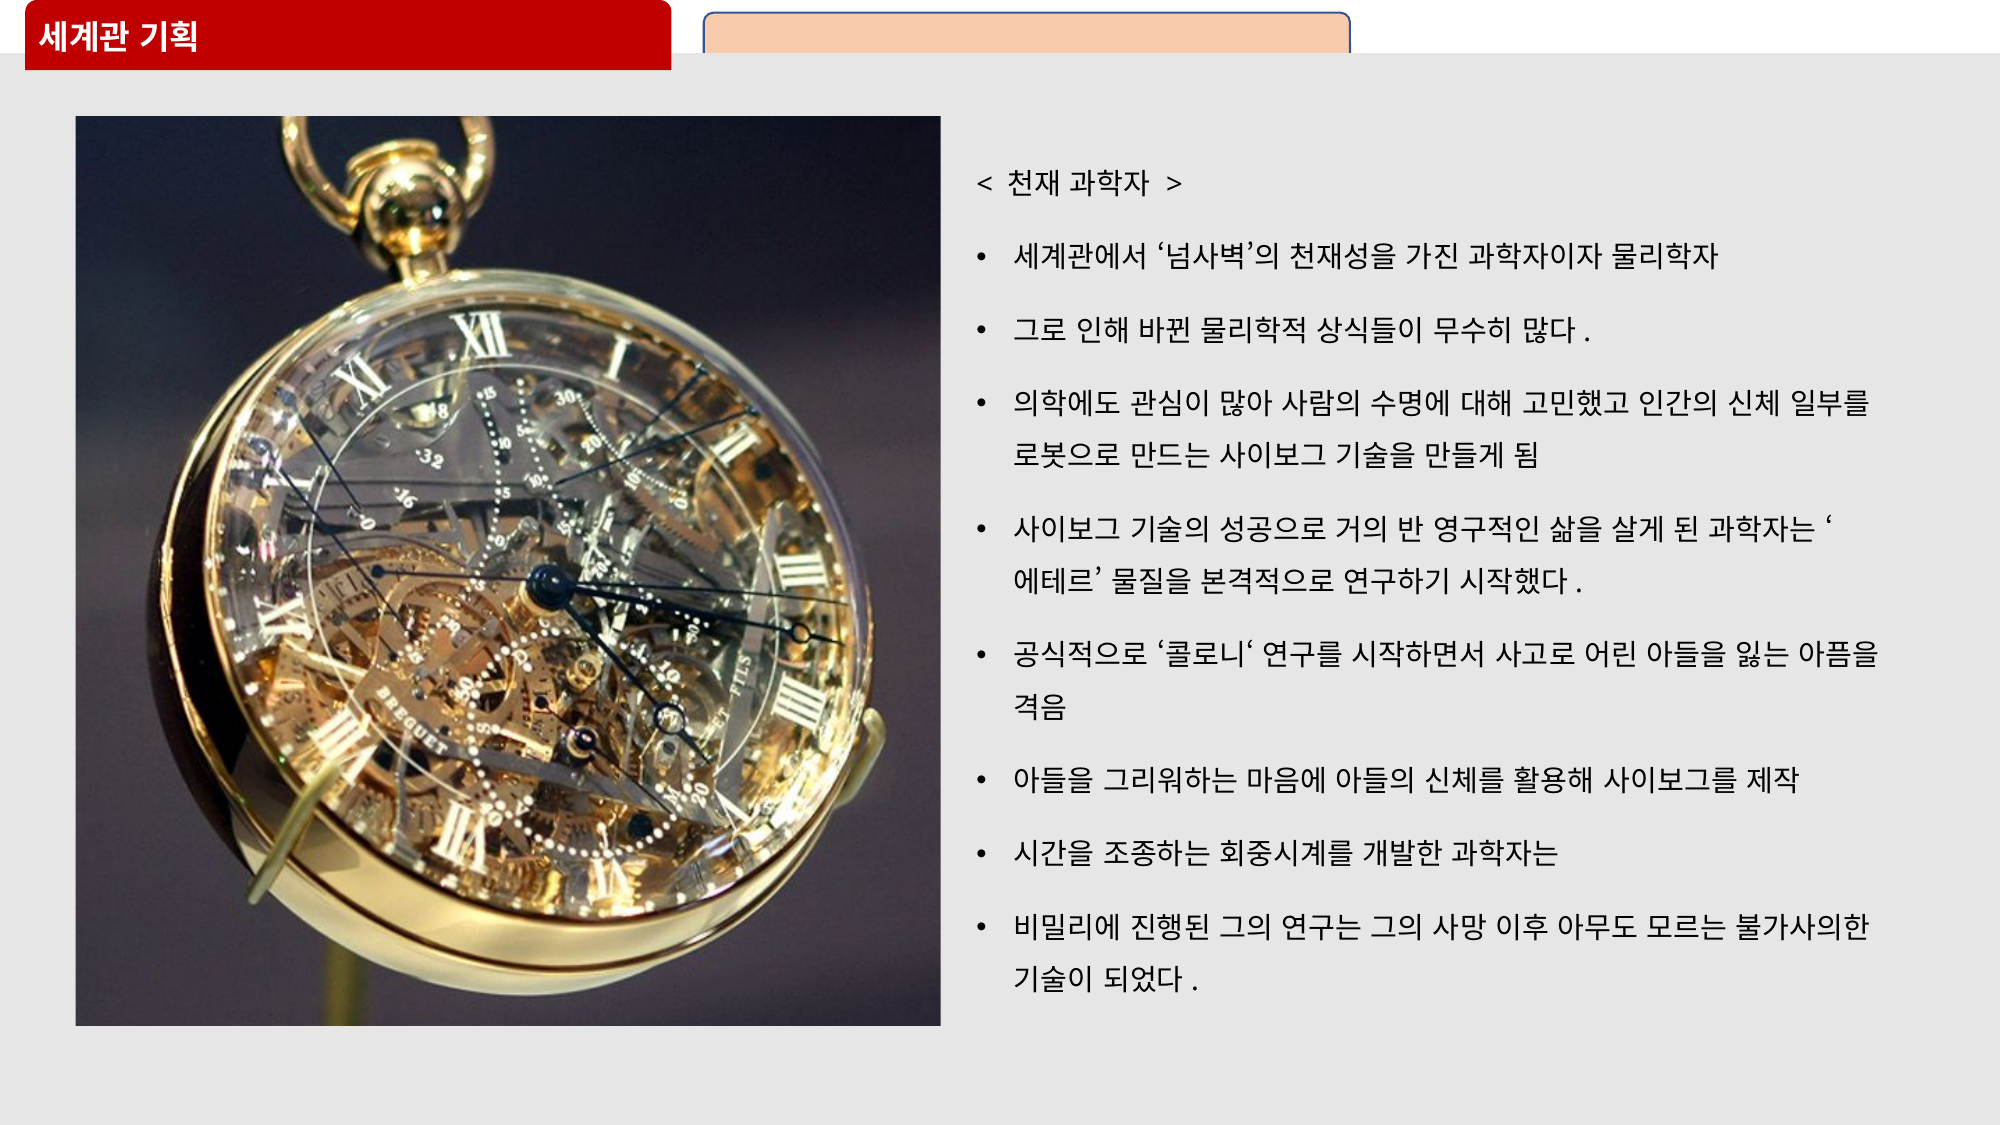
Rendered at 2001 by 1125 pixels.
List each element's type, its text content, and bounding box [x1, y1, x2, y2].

picture [75, 116, 941, 1026]
title 세계관 기획 [23, 0, 663, 79]
list < 천재 과학자 > 세계관에서 ‘넘사벽’의 천재성을 가진 과학자이자 물리학자 그로 인해 바뀐 물리학적 상식들이 무수히 많다. 의학에도 관심이 많아 사람의 수명에 대해 고민했고 인간의 신체 일부를 로봇으로 만드는 사이보그 기술을 만들게 됨 사이보그 기술의 성공으로 거의 반 영구적인 삶을 살게 된 과학자는 ‘에테르’ 물질을 본격적으로 연구하기 시작했다. 공식적으로 ‘콜로니‘ 연구를 시작하면서 사고로 어린 아들을 잃는 아픔을 격음 아들을 그리워하는 마음에 아들의 신체를 활용해 사이보그를 제작 시간을 조종하는 회중시계를 개발한 과학자는 비밀리에 진행된 그의 연구는 그의 사망 이후 아무도 모르는 불가사의한 기술이 되었다. [961, 118, 1925, 1026]
